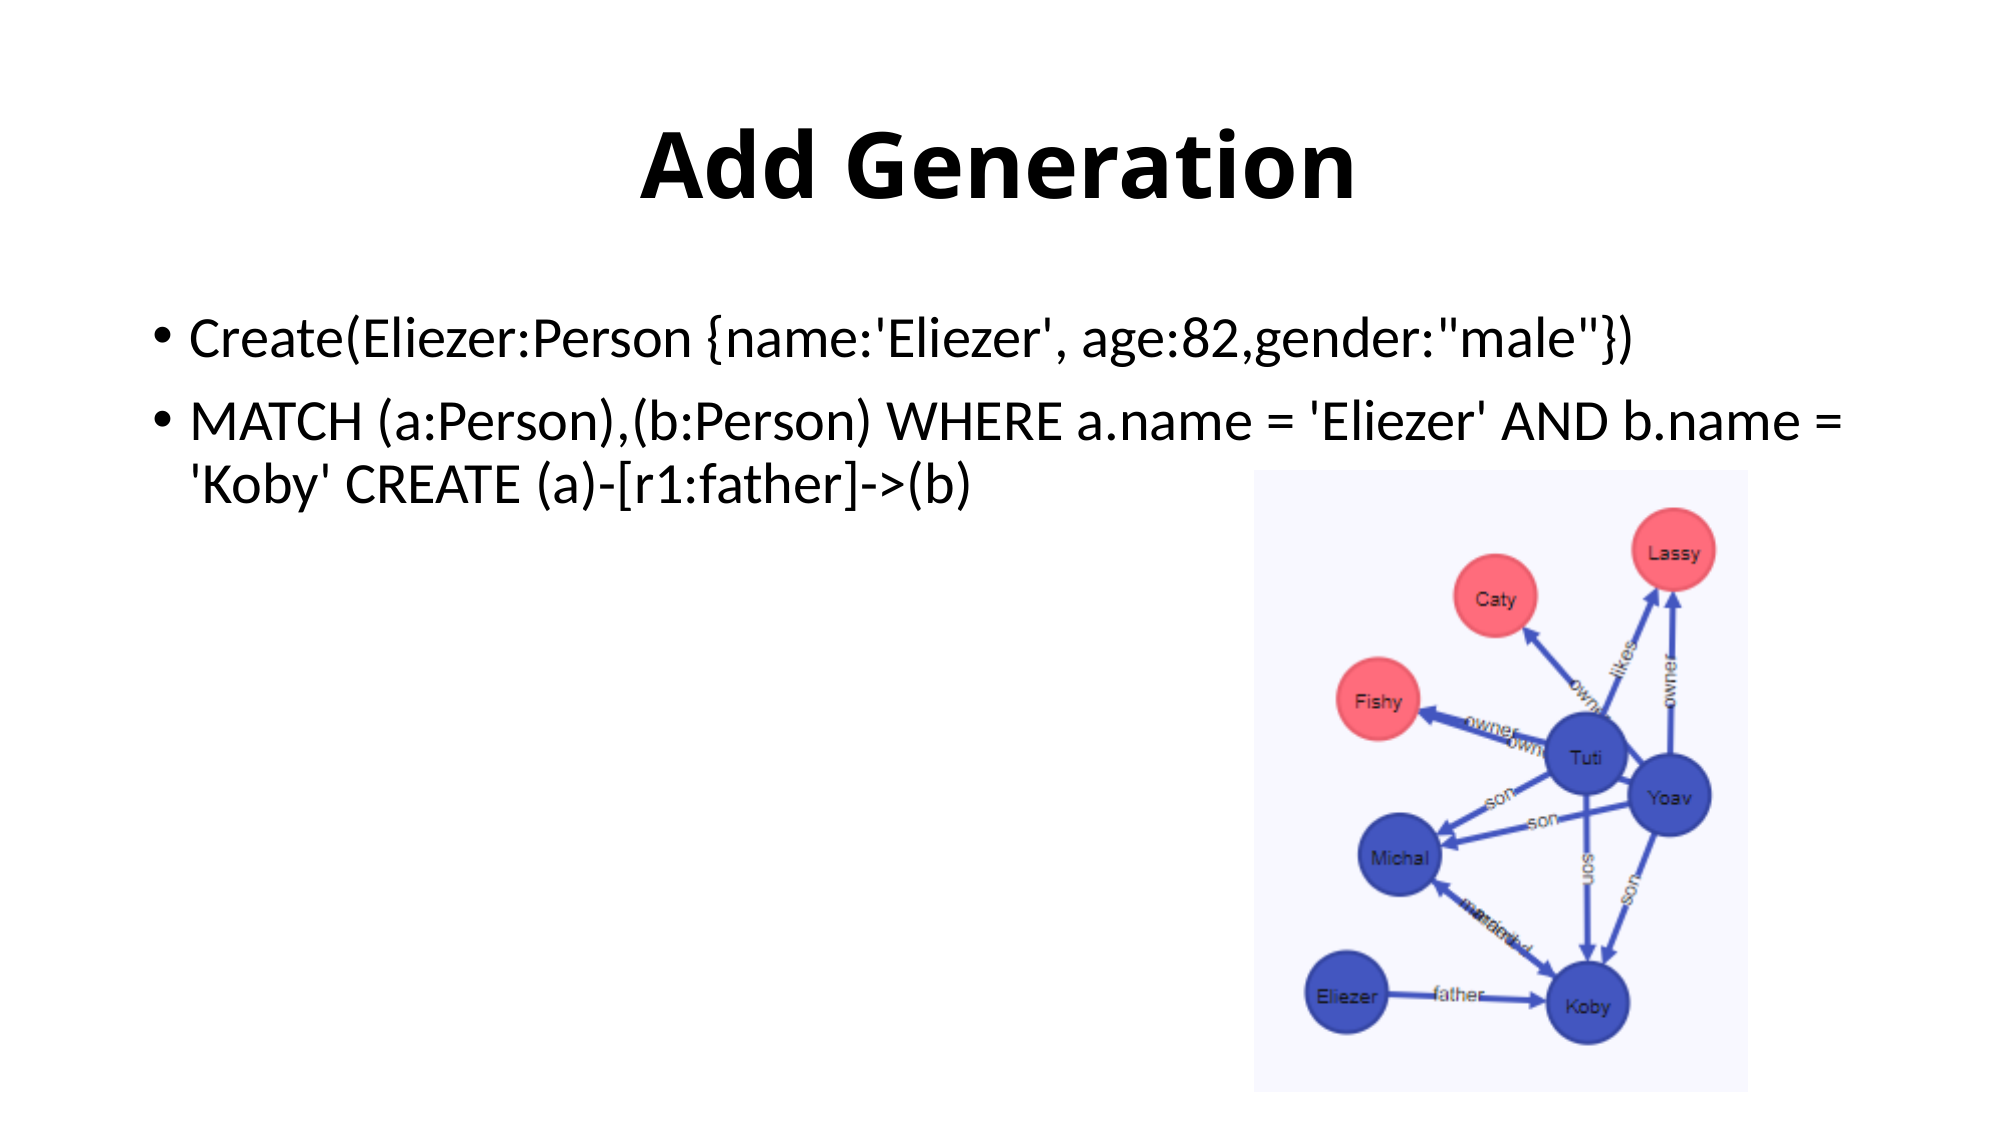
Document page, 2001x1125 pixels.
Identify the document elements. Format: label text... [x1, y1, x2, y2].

list Create(Eliezer:Person {name:'Eliezer', age:82,gender:"male"}) MATCH (a:Person),(b:Person) WHERE a.name = 'Eliezer' AND b.name = 'Koby' CREATE (a)-[r1:father]->(b) [137, 299, 1863, 1014]
title Add Generation [137, 59, 1863, 278]
picture [1254, 470, 1748, 1092]
